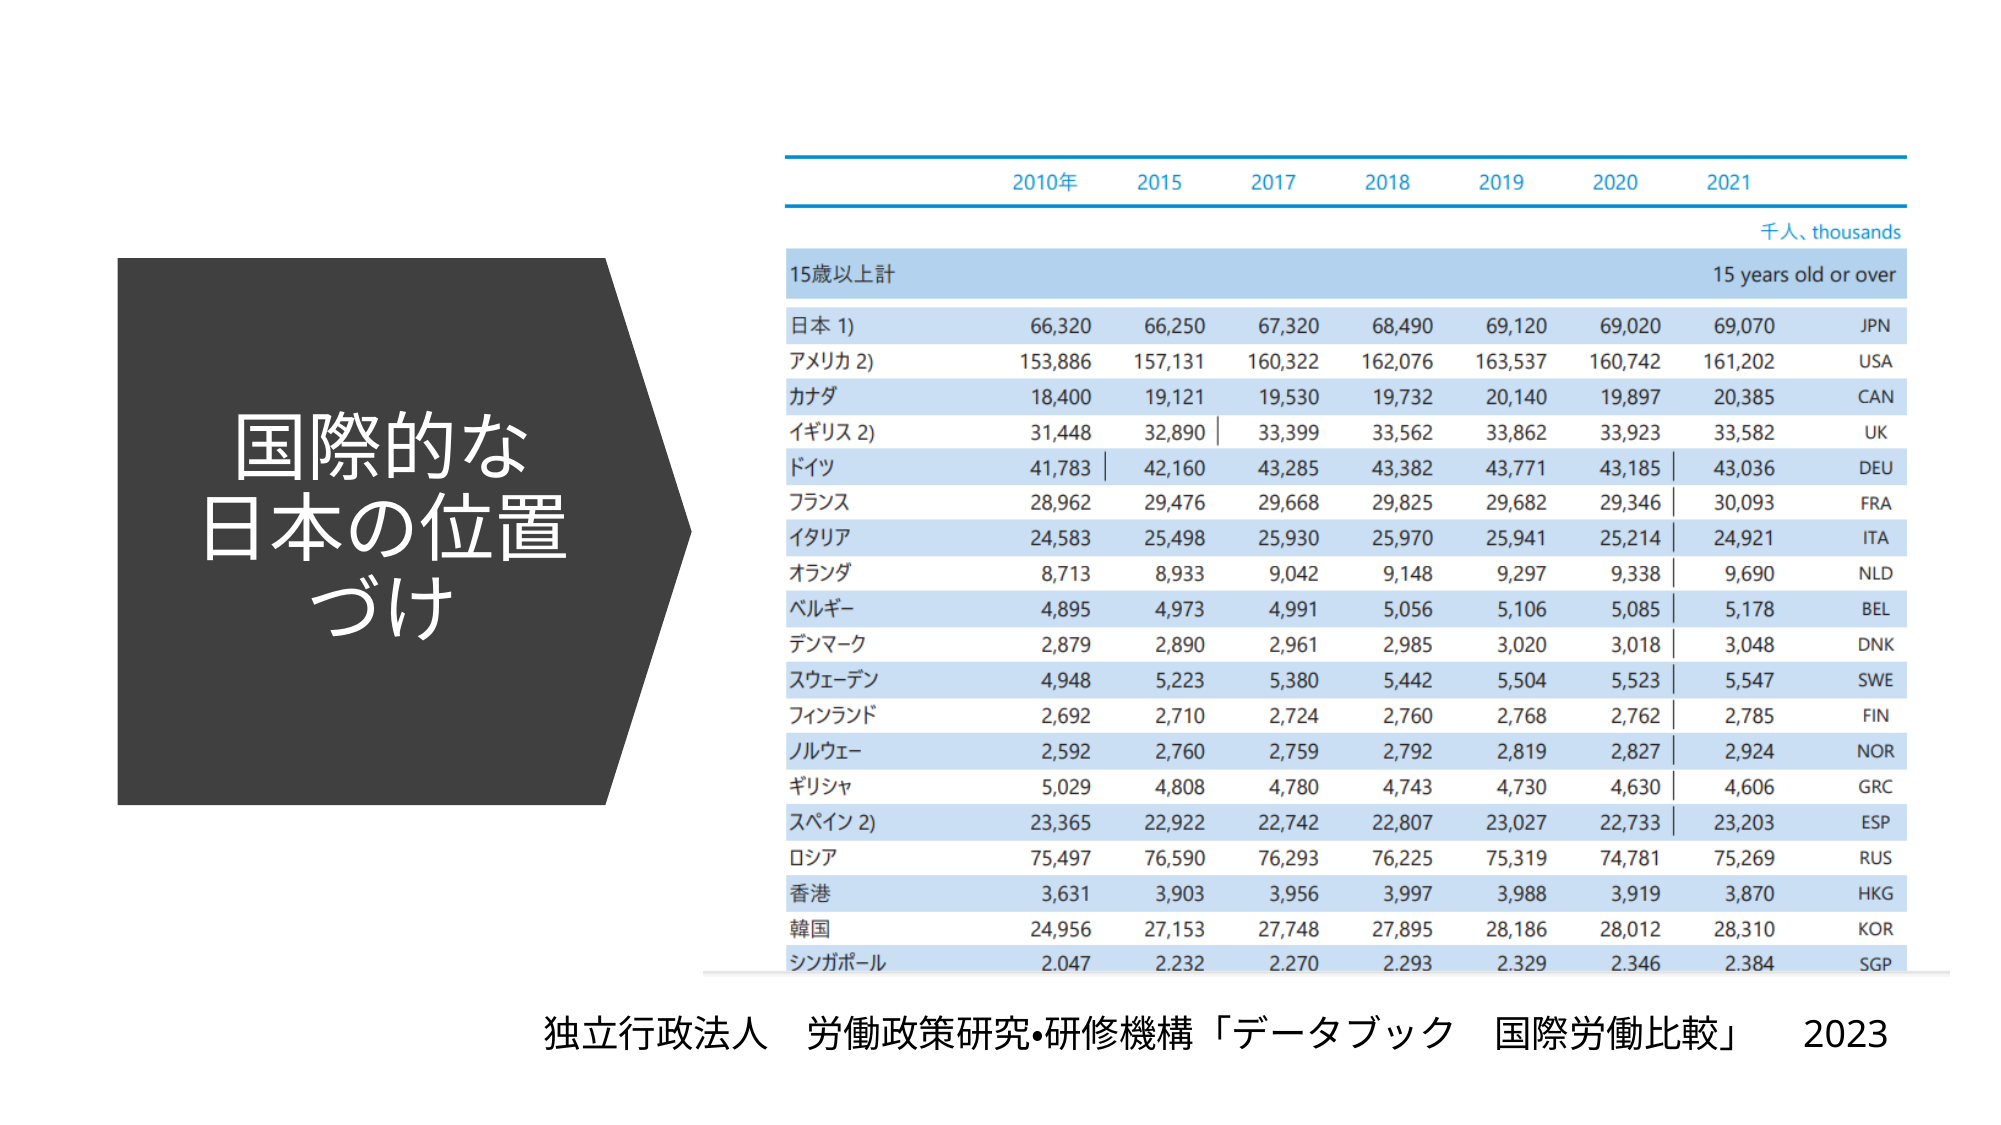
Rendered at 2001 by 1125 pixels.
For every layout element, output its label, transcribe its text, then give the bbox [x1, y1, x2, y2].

text_box [116, 256, 694, 807]
title 国際的な 日本の位置づけ [166, 322, 598, 741]
picture [703, 147, 1950, 978]
text_box 独立行政法人 労働政策研究・研修機構「データブック 国際労働比較」 2023 [454, 1002, 2000, 1108]
